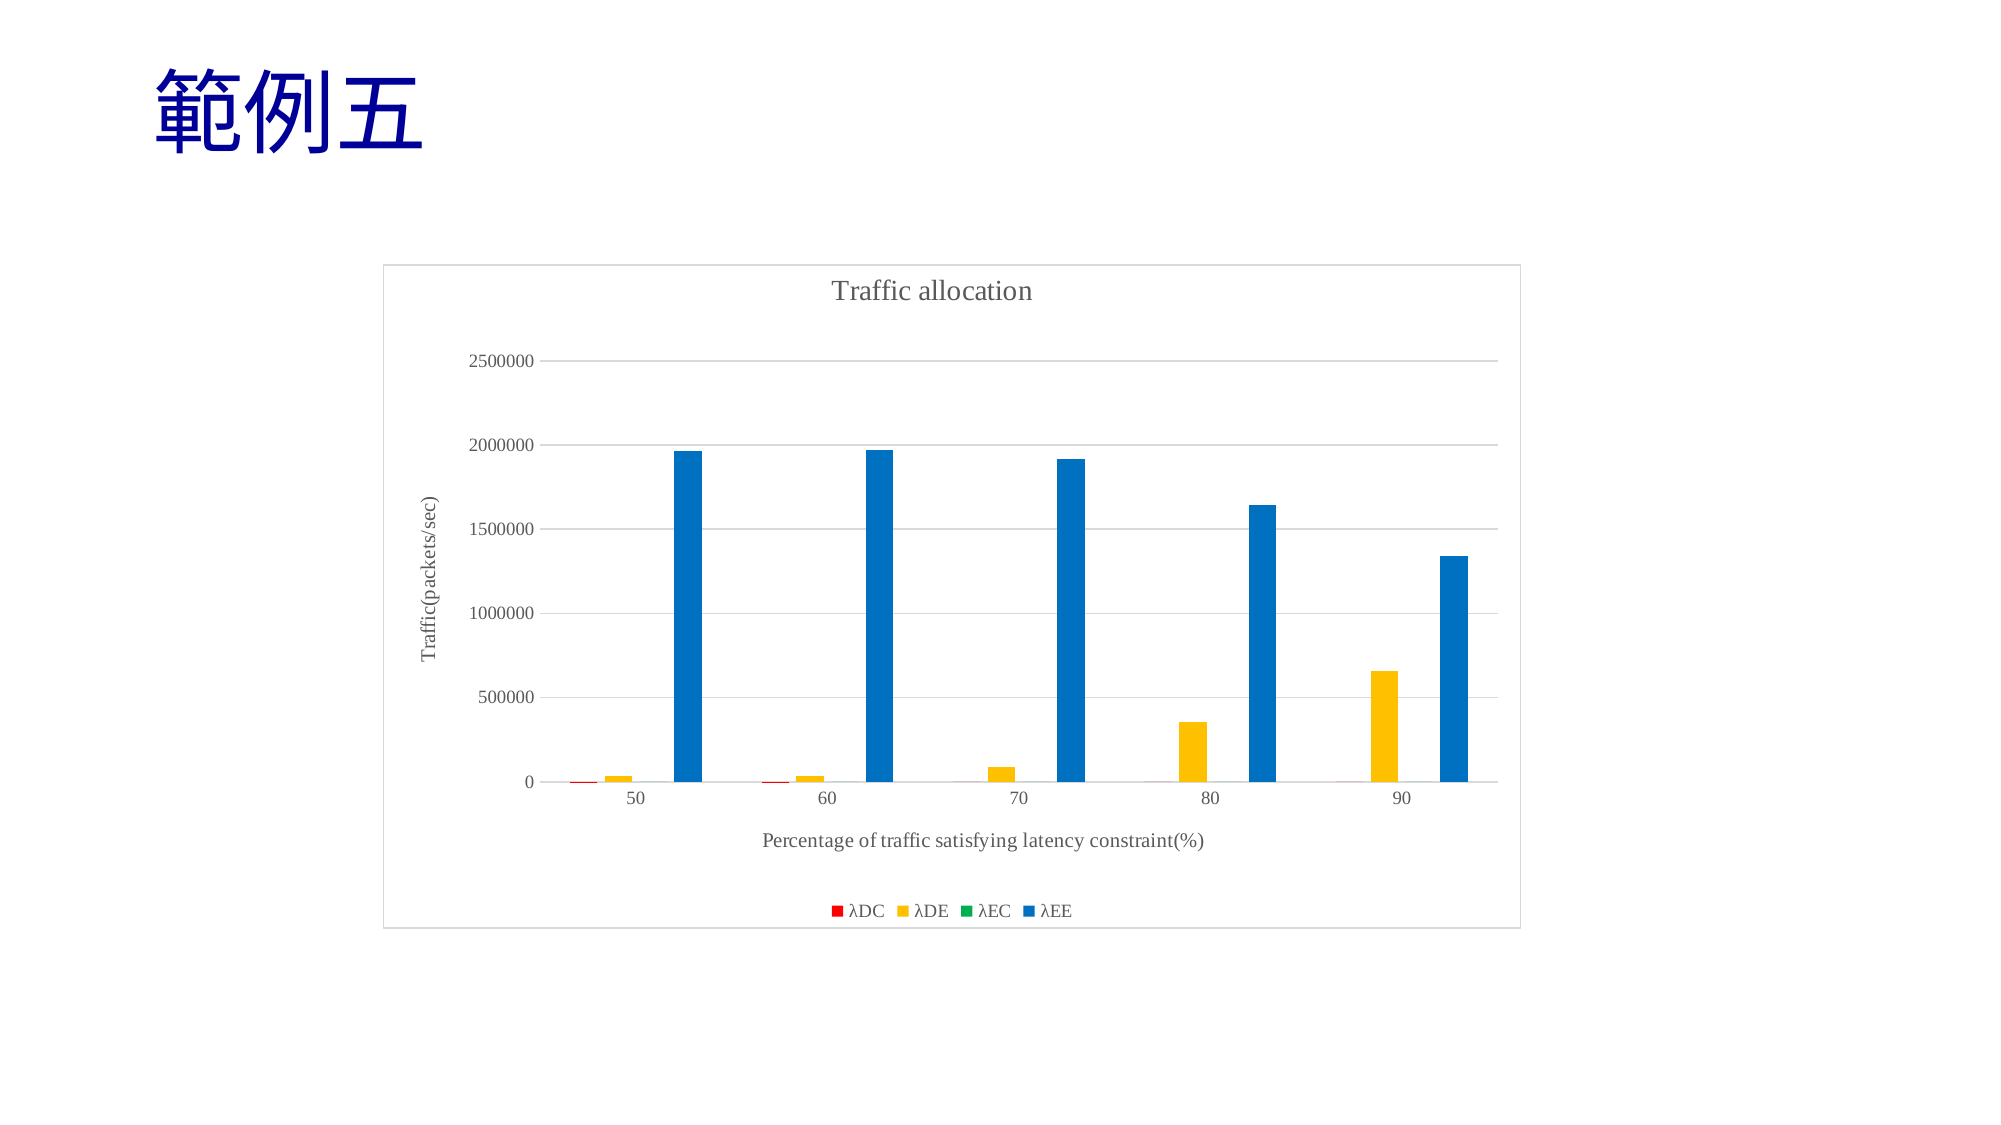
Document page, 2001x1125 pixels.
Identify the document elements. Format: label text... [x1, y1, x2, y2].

chart [382, 264, 1522, 930]
text_box 範例五 [137, 59, 1863, 278]
